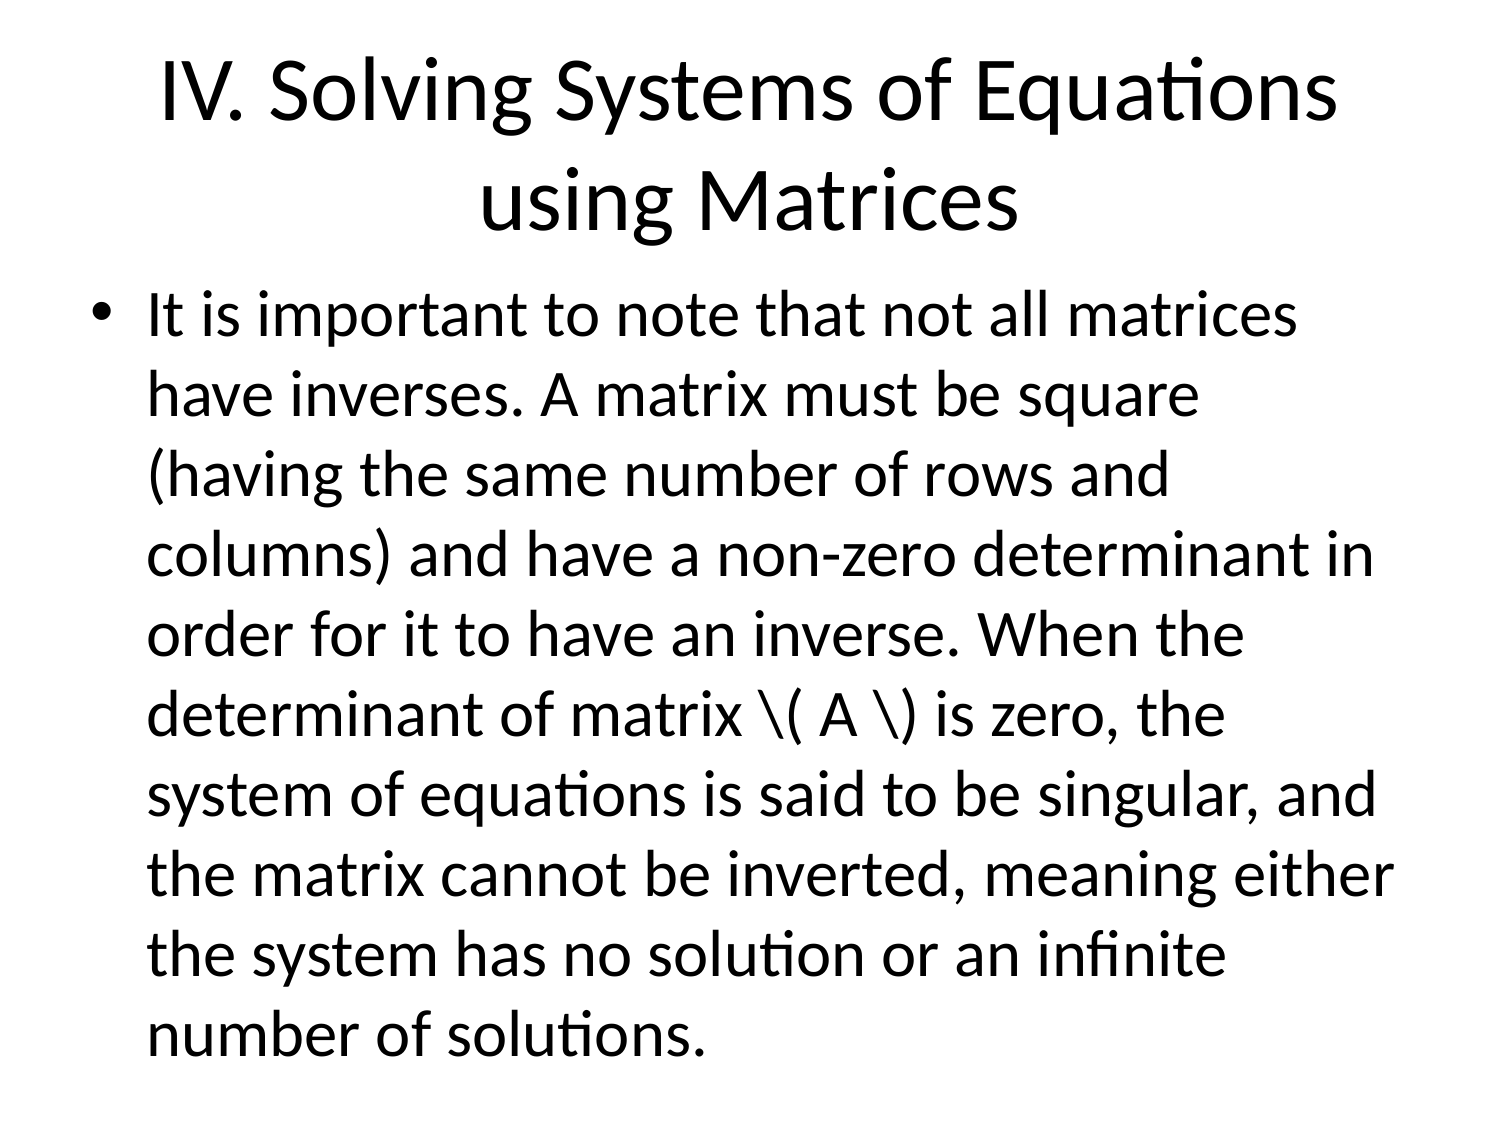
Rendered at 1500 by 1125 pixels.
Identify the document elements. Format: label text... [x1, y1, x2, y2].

title IV. Solving Systems of Equations using Matrices [75, 45, 1425, 233]
list It is important to note that not all matrices have inverses. A matrix must be square (having the same number of rows and columns) and have a non-zero determinant in order for it to have an inverse. When the determinant of matrix \( A \) is zero, the system of equations is said to be singular, and the matrix cannot be inverted, meaning either the system has no solution or an infinite number of solutions. [75, 262, 1425, 1005]
